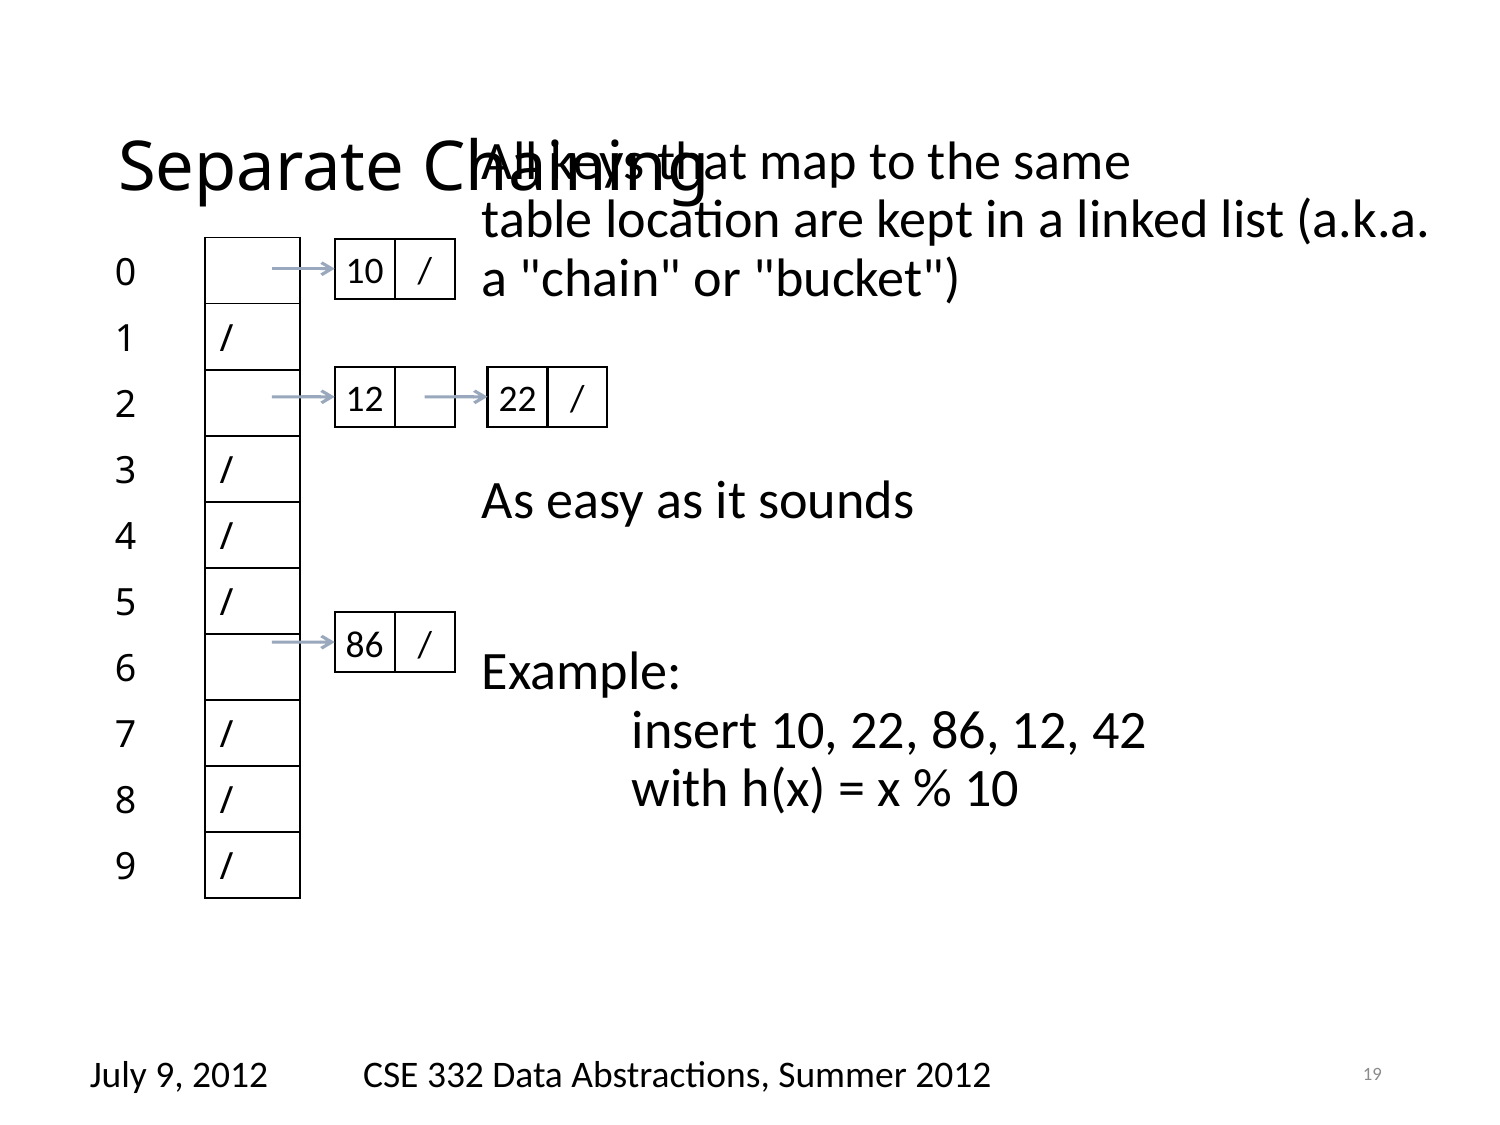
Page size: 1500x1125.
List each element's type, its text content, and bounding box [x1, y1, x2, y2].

table_cell / [206, 569, 299, 633]
table_cell 2 [100, 370, 204, 436]
table_cell / [206, 701, 299, 765]
table_cell / [206, 304, 299, 369]
table_cell / [206, 437, 299, 501]
table_cell 7 [100, 700, 204, 766]
table_cell 6 [100, 634, 204, 700]
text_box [271, 366, 424, 427]
table_cell [206, 635, 299, 699]
table_header 0 [100, 238, 204, 304]
table_cell / [206, 833, 299, 897]
table_cell / [206, 503, 299, 567]
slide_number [75, 1042, 338, 1103]
list All keys that map to the same table location are kept in a linked list (a.k.a. a "chain" or "bucket") As easy as it sounds Example: insert 10, 22, 86, 12, 42 with h(x) = x % 10 [466, 125, 1463, 1025]
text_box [271, 612, 455, 673]
title Separate Chaining [103, 59, 1397, 278]
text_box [271, 238, 455, 299]
table_cell 9 [100, 832, 204, 898]
table_cell 5 [100, 568, 204, 634]
table_cell 8 [100, 766, 204, 832]
table_cell 3 [100, 436, 204, 502]
footer CSE 332 Data Abstractions, Summer 2012 [348, 1042, 1059, 1103]
table_cell [206, 371, 299, 435]
table_cell 1 [100, 304, 204, 370]
table_cell / [206, 767, 299, 831]
table_header [206, 238, 299, 303]
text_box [424, 366, 608, 427]
slide_number 19 [1059, 1042, 1397, 1103]
table_cell 4 [100, 502, 204, 568]
